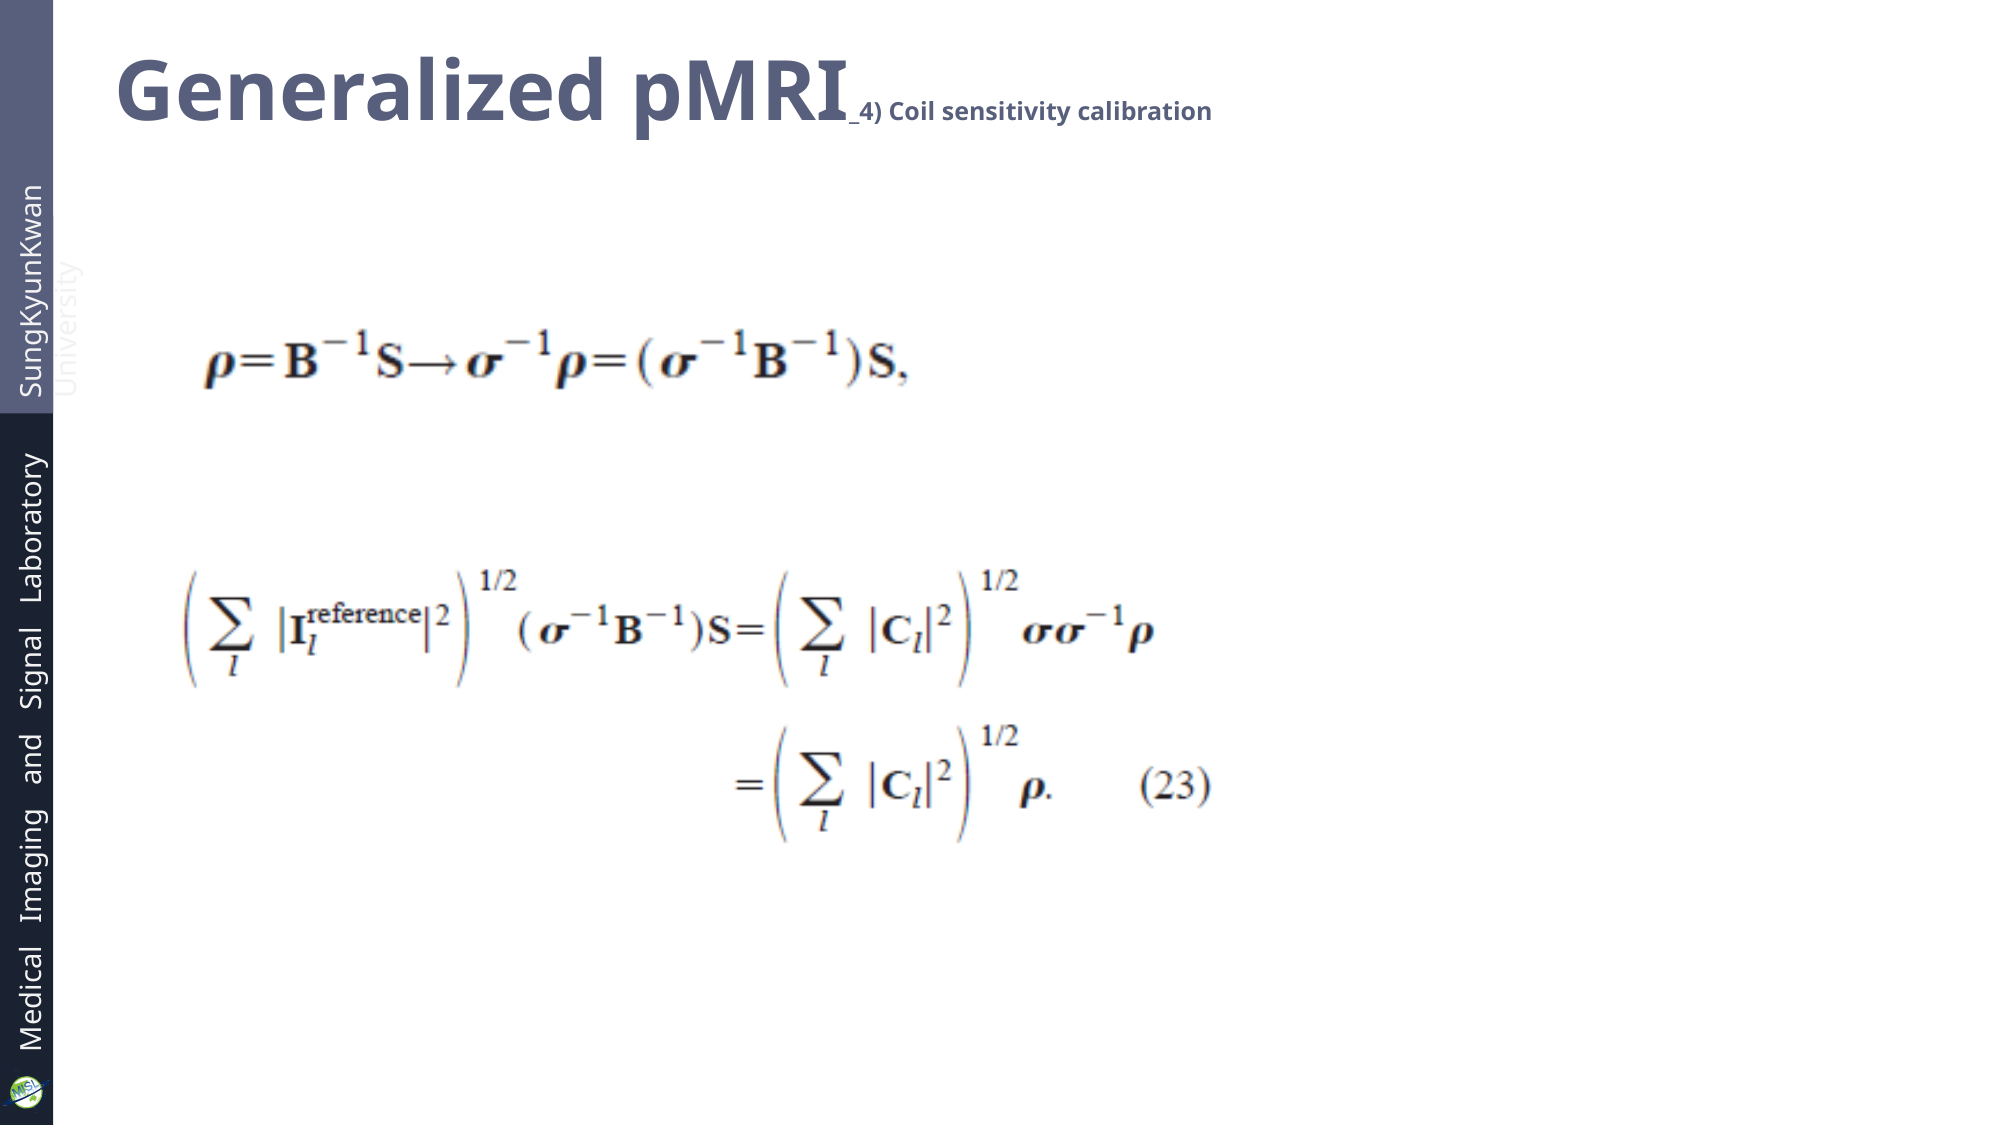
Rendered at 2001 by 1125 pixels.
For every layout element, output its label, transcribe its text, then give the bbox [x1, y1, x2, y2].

title Generalized pMRI_4) Coil sensitivity calibration [99, 42, 1935, 133]
picture [2, 1067, 51, 1116]
picture [166, 547, 1235, 862]
picture [188, 316, 928, 421]
